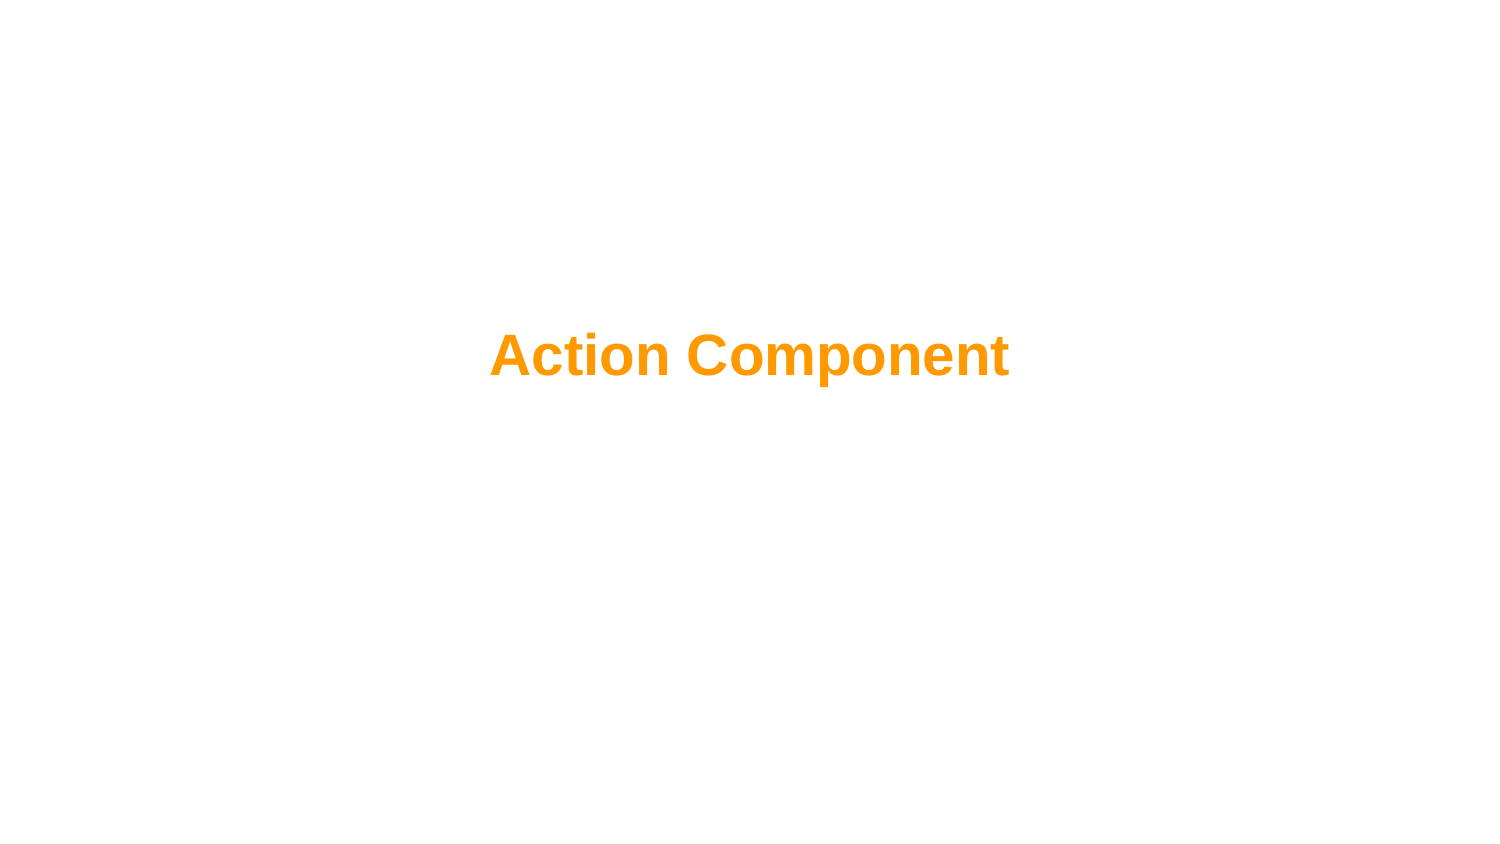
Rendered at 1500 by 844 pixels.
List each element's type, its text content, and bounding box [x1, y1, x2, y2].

title Action Component [51, 302, 1449, 396]
